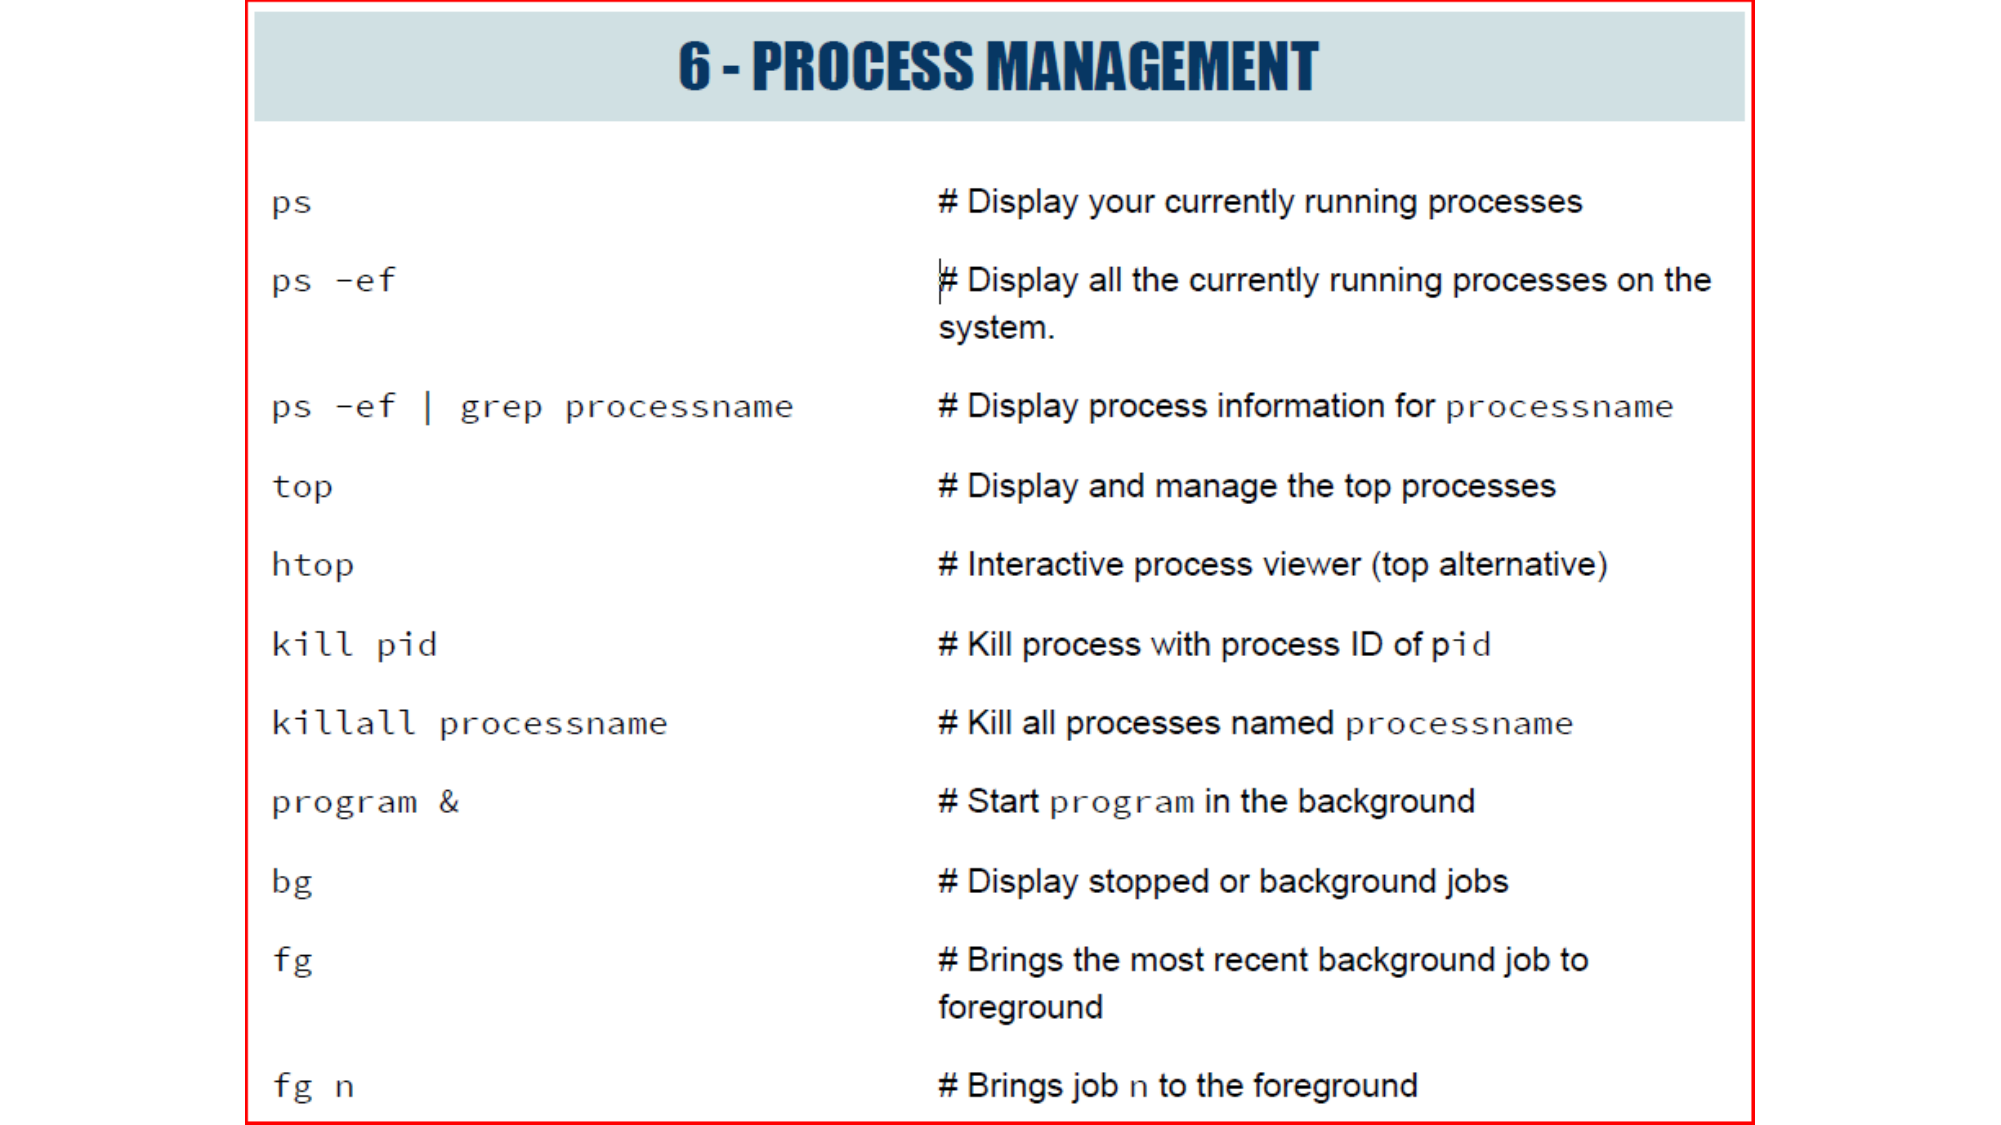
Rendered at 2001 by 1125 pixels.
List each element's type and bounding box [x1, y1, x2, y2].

picture [245, 0, 1755, 1125]
